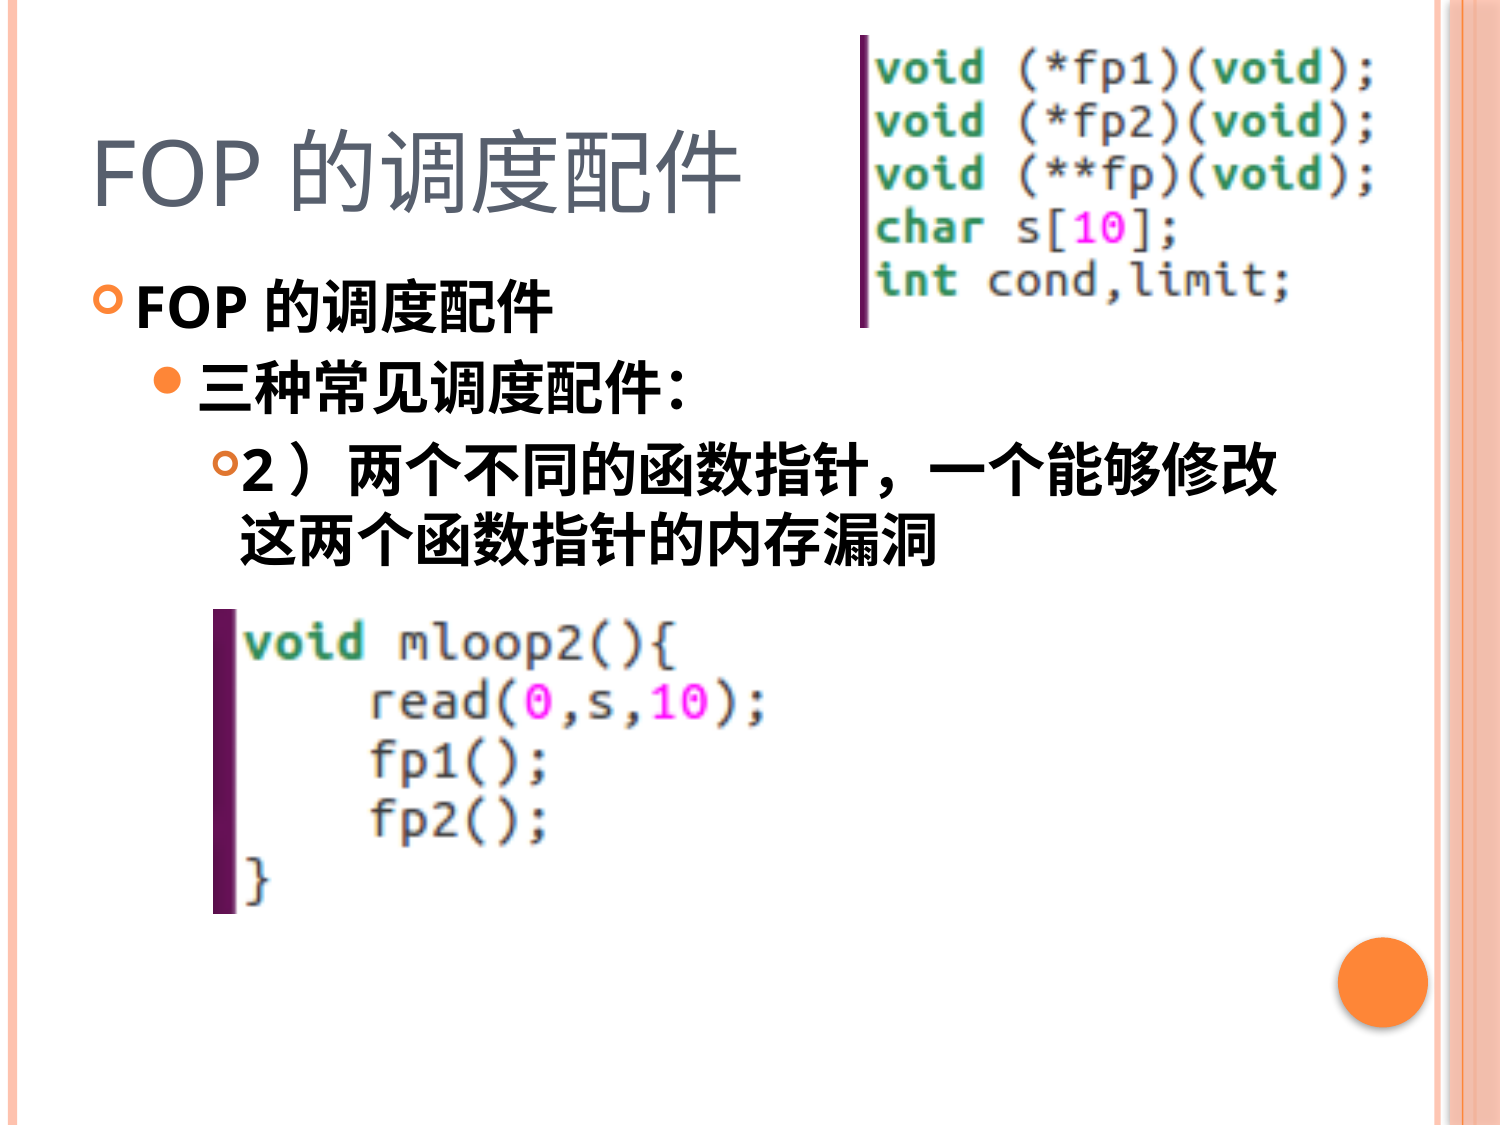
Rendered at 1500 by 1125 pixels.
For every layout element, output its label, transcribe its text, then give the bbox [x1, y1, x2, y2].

list FOP的调度配件 三种常见调度配件： 2）两个不同的函数指针，一个能够修改这两个函数指针的内存漏洞 [75, 262, 1300, 1062]
picture [212, 608, 809, 915]
title FOP的调度配件 [75, 45, 854, 233]
picture [860, 34, 1407, 329]
